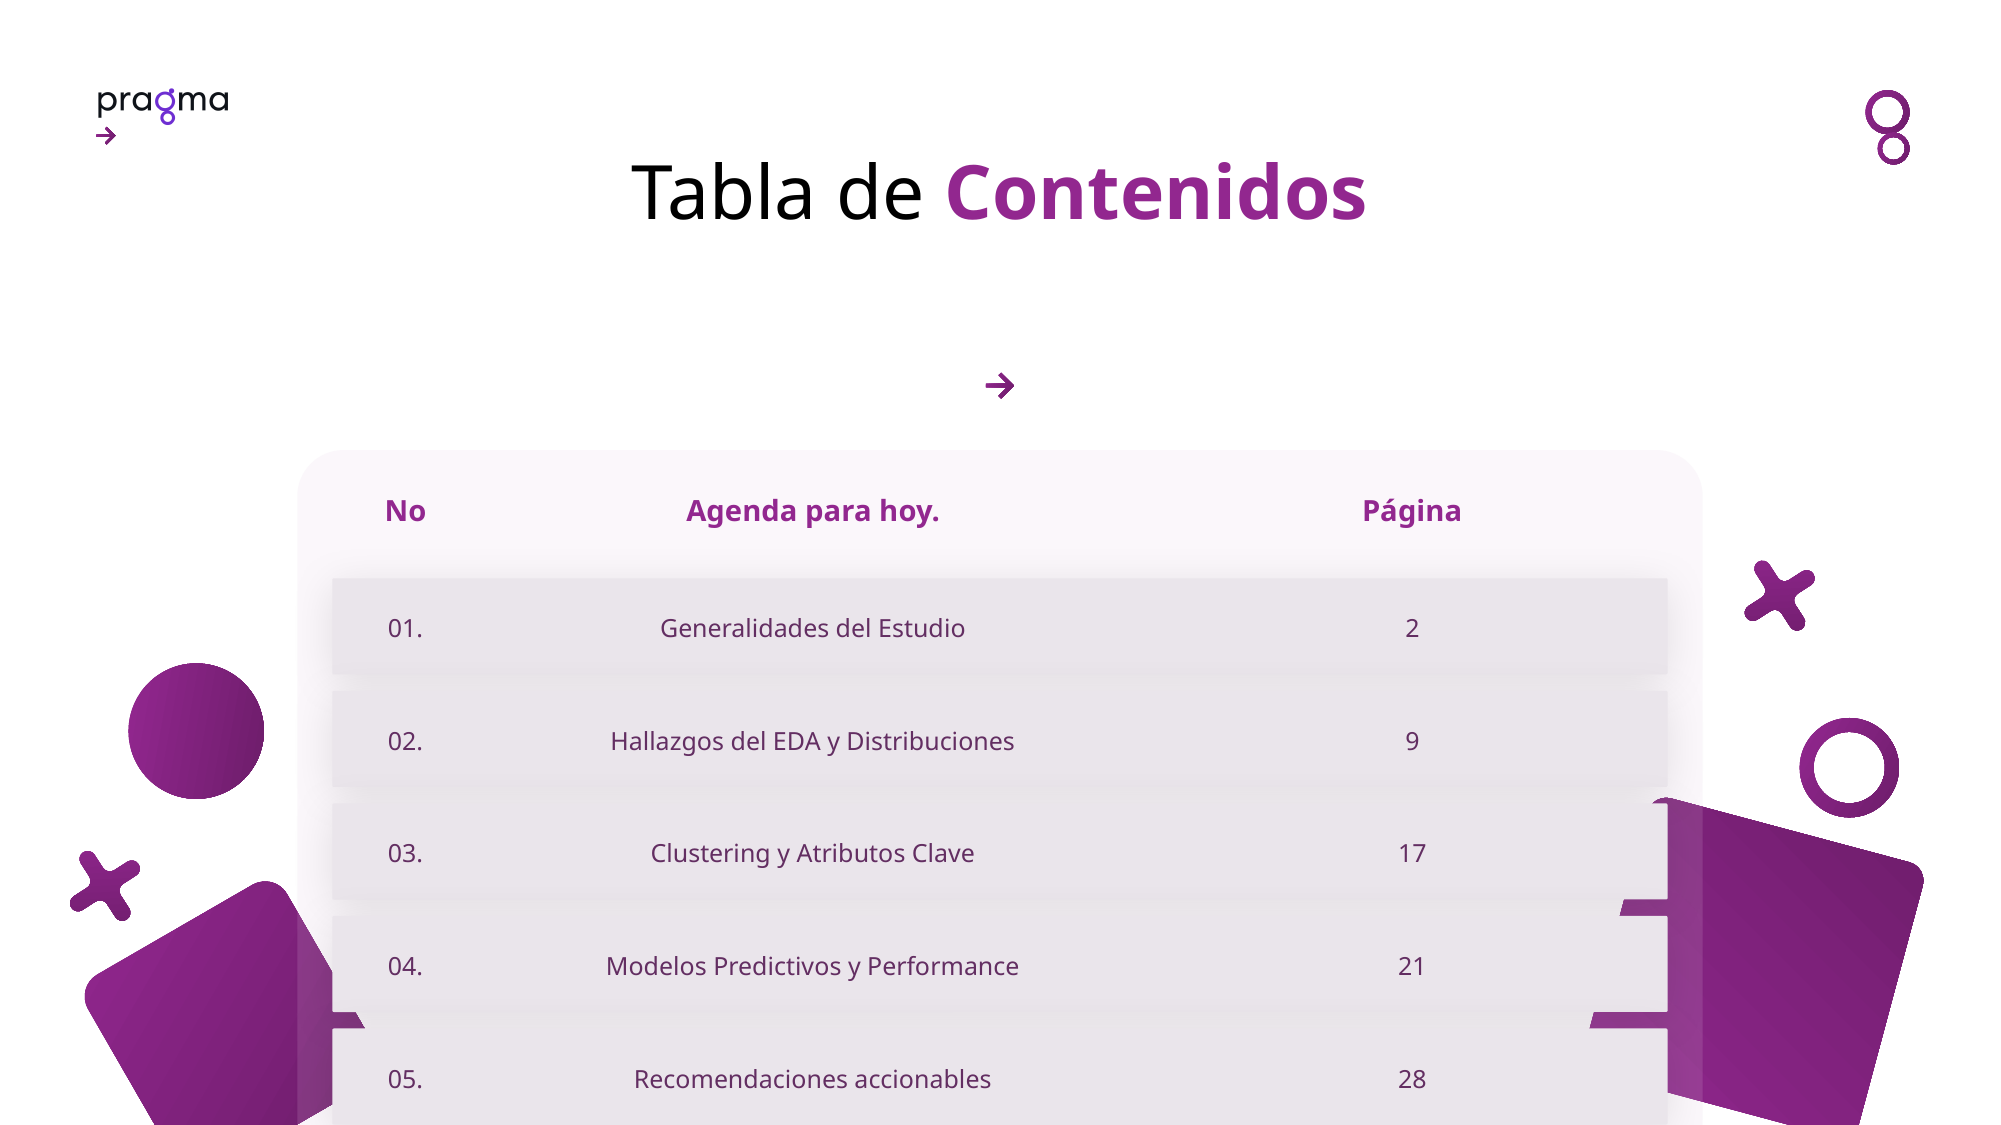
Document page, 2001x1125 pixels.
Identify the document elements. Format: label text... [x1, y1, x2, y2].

text_box [127, 662, 265, 800]
text_box 21 [1294, 943, 1531, 988]
text_box [83, 880, 296, 1125]
list Tabla de Contenidos [405, 136, 1595, 243]
text_box 02. [358, 718, 453, 763]
text_box Modelos Predictivos y Performance [584, 943, 1042, 988]
text_box [331, 802, 1669, 901]
text_box 04. [358, 943, 453, 988]
text_box No [358, 485, 453, 535]
text_box [331, 1027, 1669, 1125]
text_box [331, 914, 1669, 1014]
text_box [70, 851, 140, 921]
text_box Recomendaciones accionables [584, 1055, 1042, 1101]
text_box Clustering y Atributos Clave [584, 830, 1042, 876]
text_box 2 [1294, 605, 1531, 651]
text_box [1704, 806, 1925, 1125]
picture [80, 84, 246, 129]
text_box 05. [358, 1055, 453, 1101]
text_box 03. [358, 830, 453, 876]
text_box 01. [358, 605, 453, 651]
text_box 17 [1294, 830, 1531, 876]
text_box 28 [1294, 1055, 1531, 1101]
text_box [331, 577, 1669, 676]
text_box Generalidades del Estudio [584, 605, 1042, 651]
text_box Agenda para hoy. [584, 485, 1042, 535]
text_box Hallazgos del EDA y Distribuciones [584, 718, 1042, 763]
text_box 9 [1294, 718, 1531, 763]
text_box [296, 449, 1704, 1125]
text_box [985, 372, 1014, 399]
text_box [1744, 560, 1815, 631]
text_box [331, 689, 1669, 789]
text_box Página [1294, 485, 1531, 535]
text_box [1799, 717, 1899, 818]
